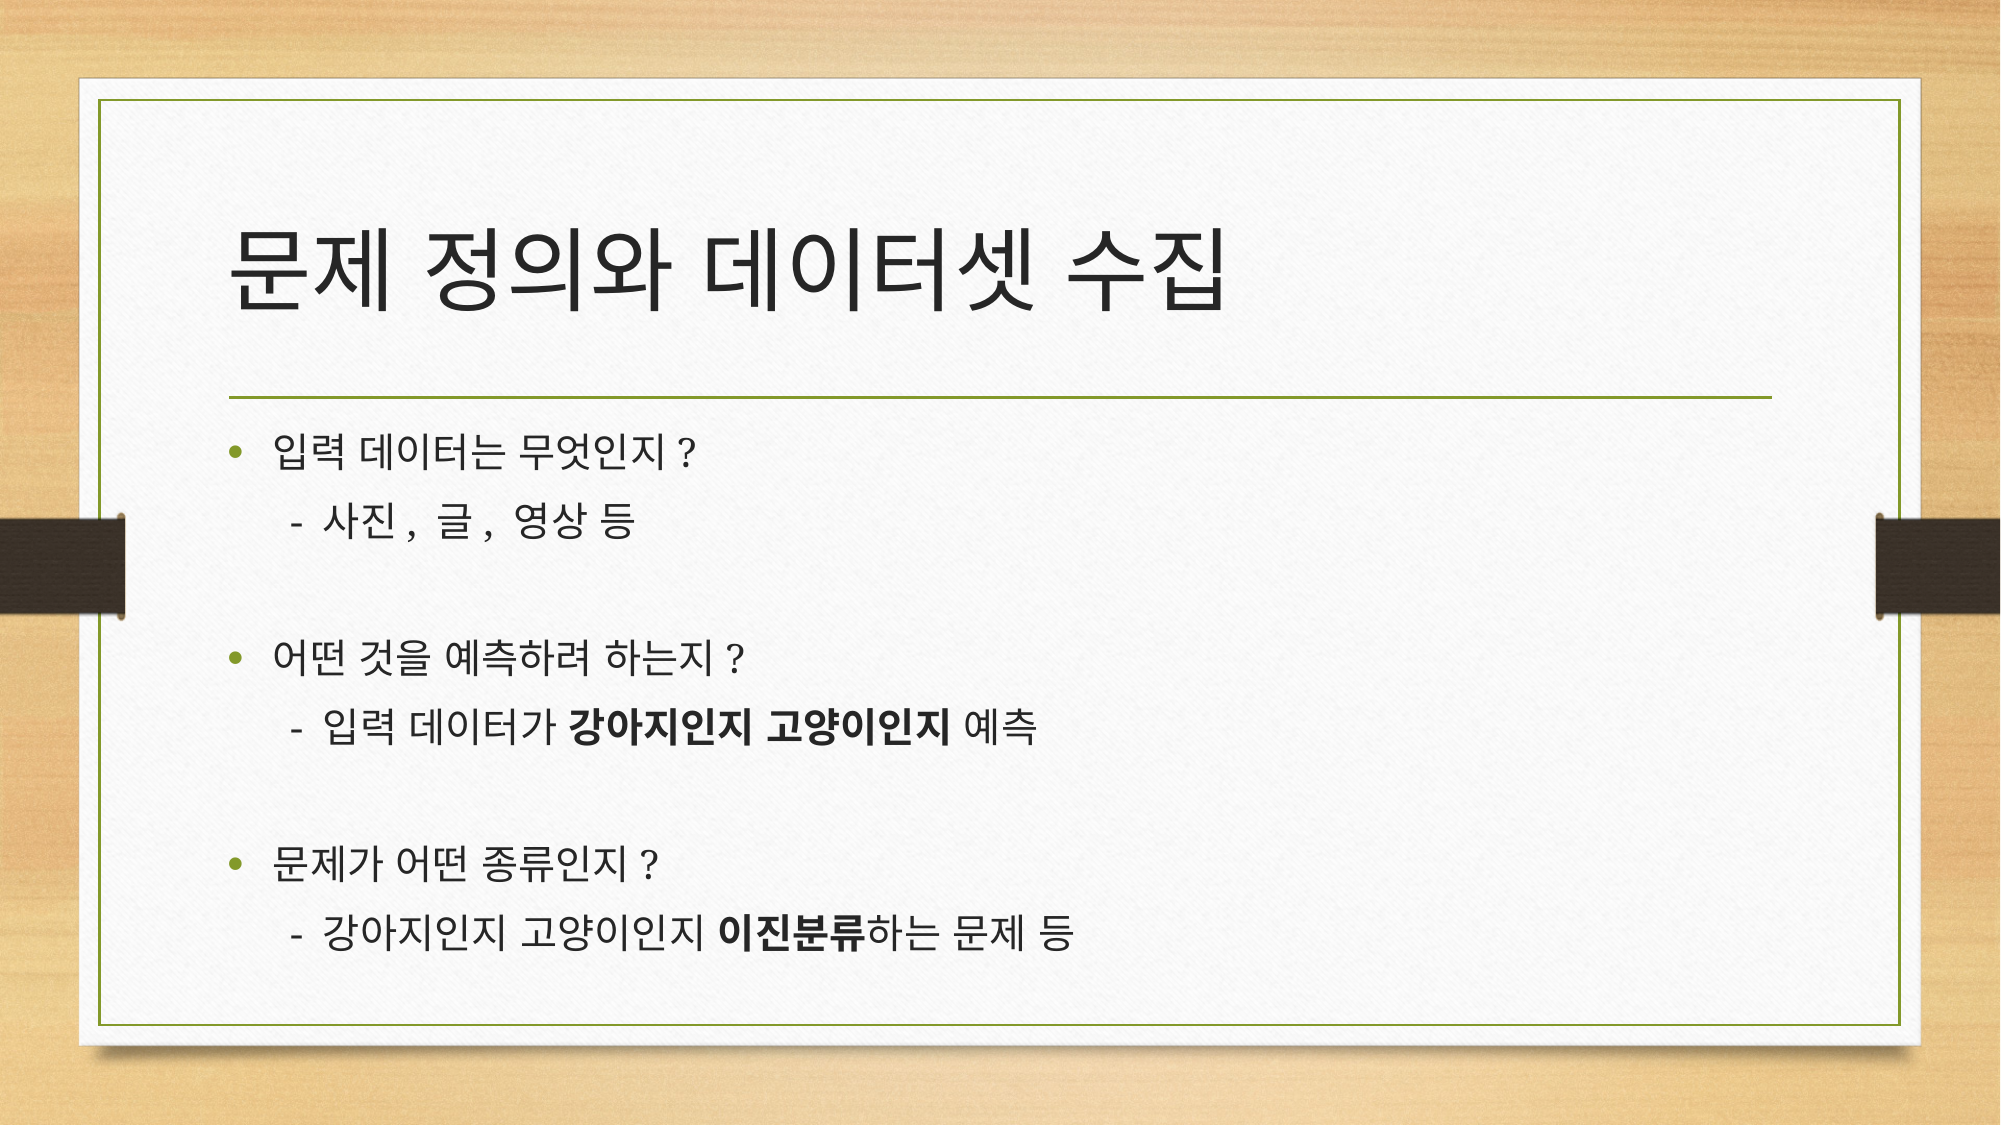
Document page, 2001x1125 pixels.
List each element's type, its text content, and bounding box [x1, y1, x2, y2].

title 문제 정의와 데이터셋 수집 [212, 161, 1788, 375]
picture [0, 0, 2001, 1125]
list 입력 데이터는 무엇인지? - 사진, 글, 영상 등 어떤 것을 예측하려 하는지? - 입력 데이터가 강아지인지 고양이인지 예측 문제가 어떤 종류인지? - 강아지인지 고양이인지 이진분류하는 문제 등 [212, 419, 1788, 964]
